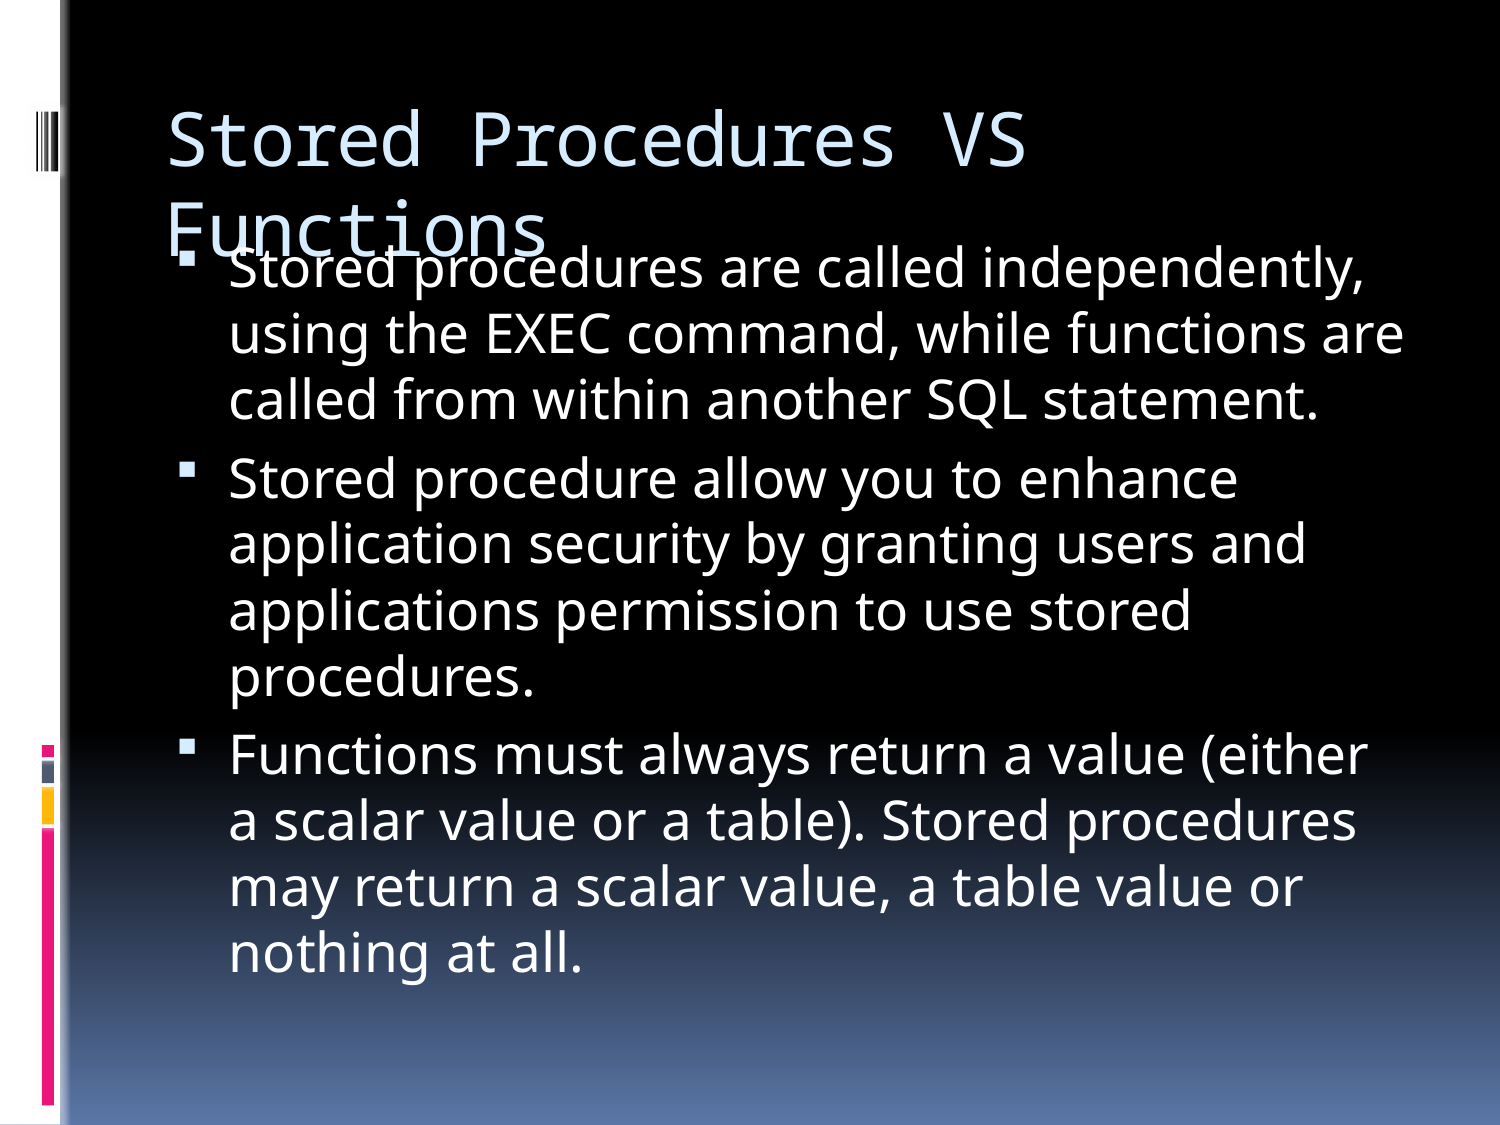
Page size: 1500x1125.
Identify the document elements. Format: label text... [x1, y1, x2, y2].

title Stored Procedures VS Functions [150, 83, 1425, 224]
list Stored procedures are called independently, using the EXEC command, while functions are called from within another SQL statement. Stored procedure allow you to enhance application security by granting users and applications permission to use stored procedures. Functions must always return a value (either a scalar value or a table). Stored procedures may return a scalar value, a table value or nothing at all. [150, 224, 1425, 1043]
